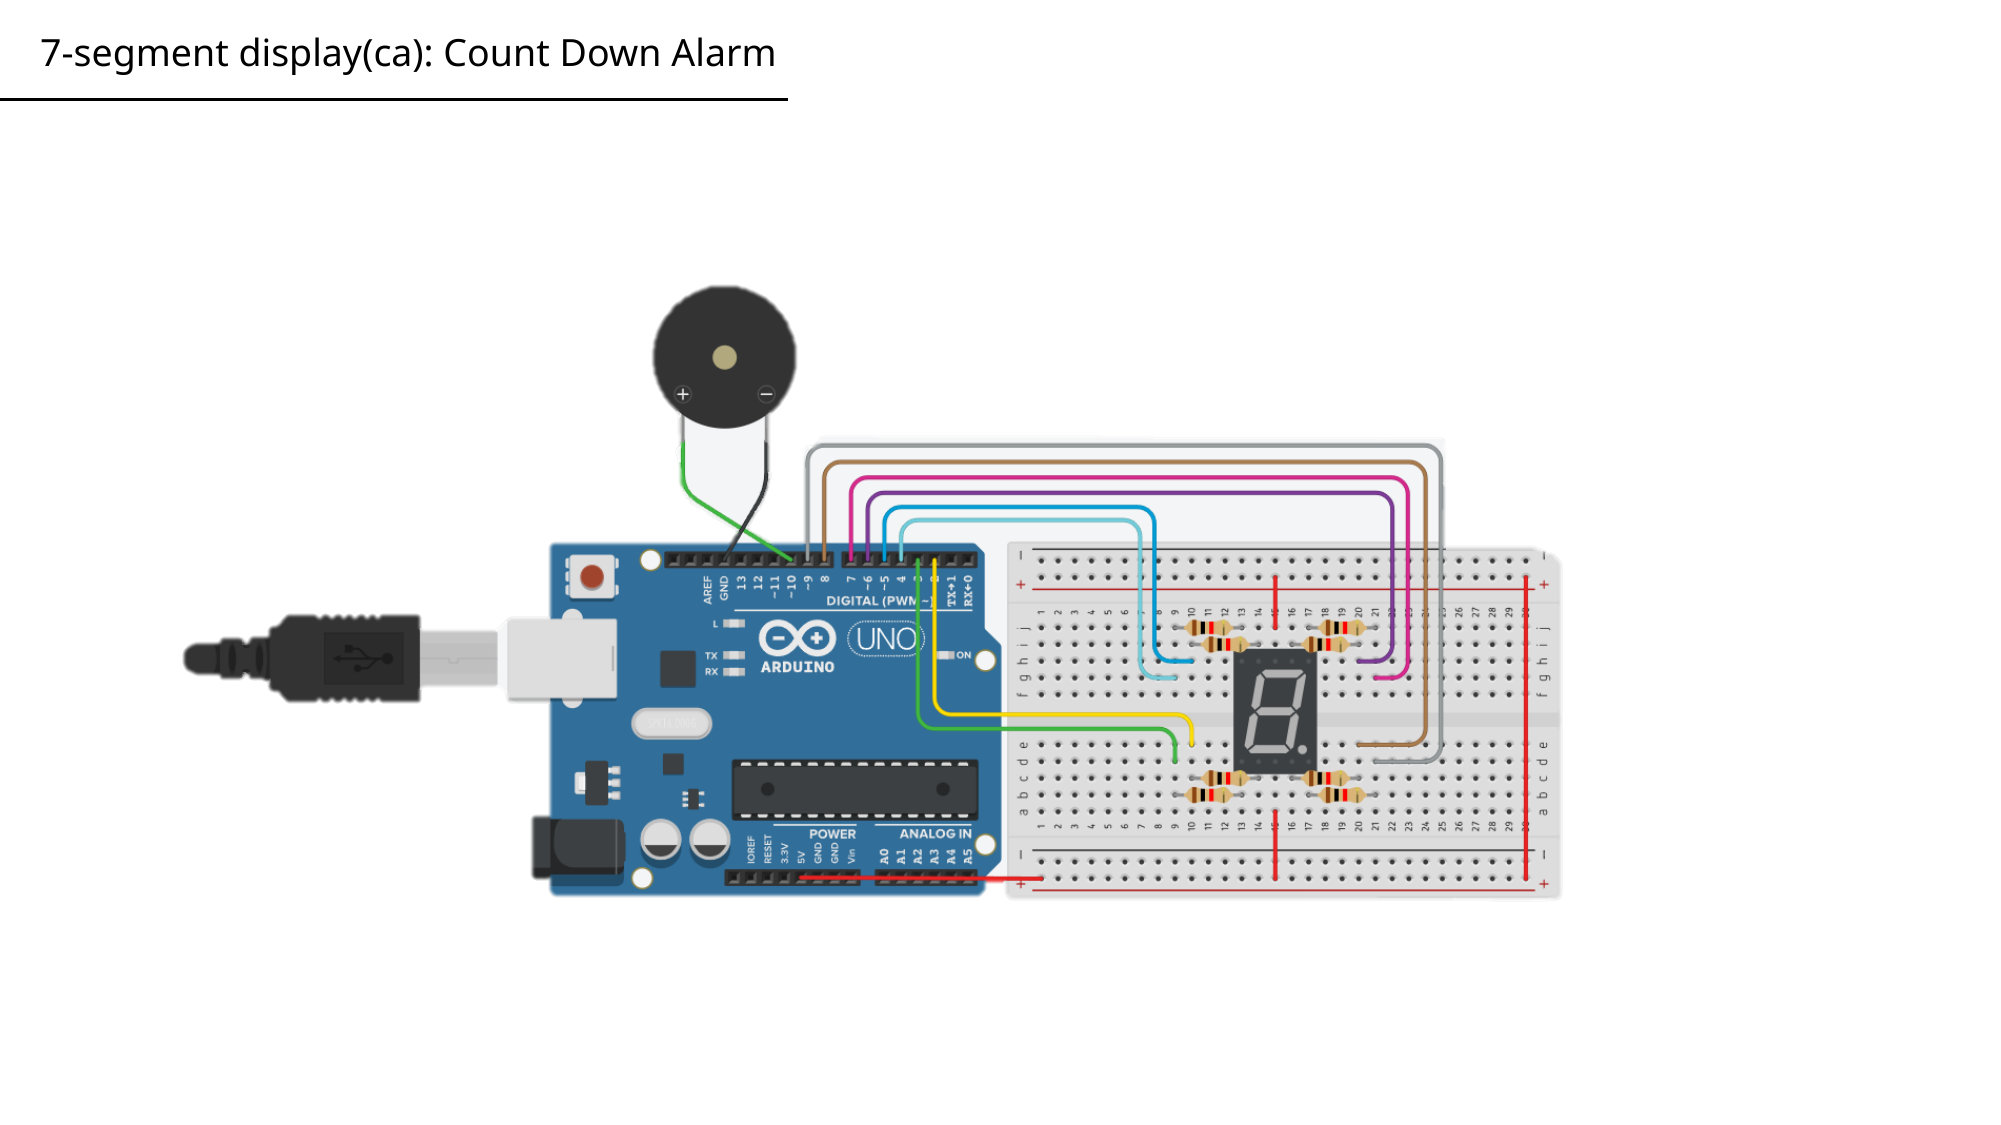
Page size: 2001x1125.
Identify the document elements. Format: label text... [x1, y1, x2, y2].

text_box 7-segment display(ca): Count Down Alarm [25, 21, 792, 82]
picture [101, 236, 1687, 983]
